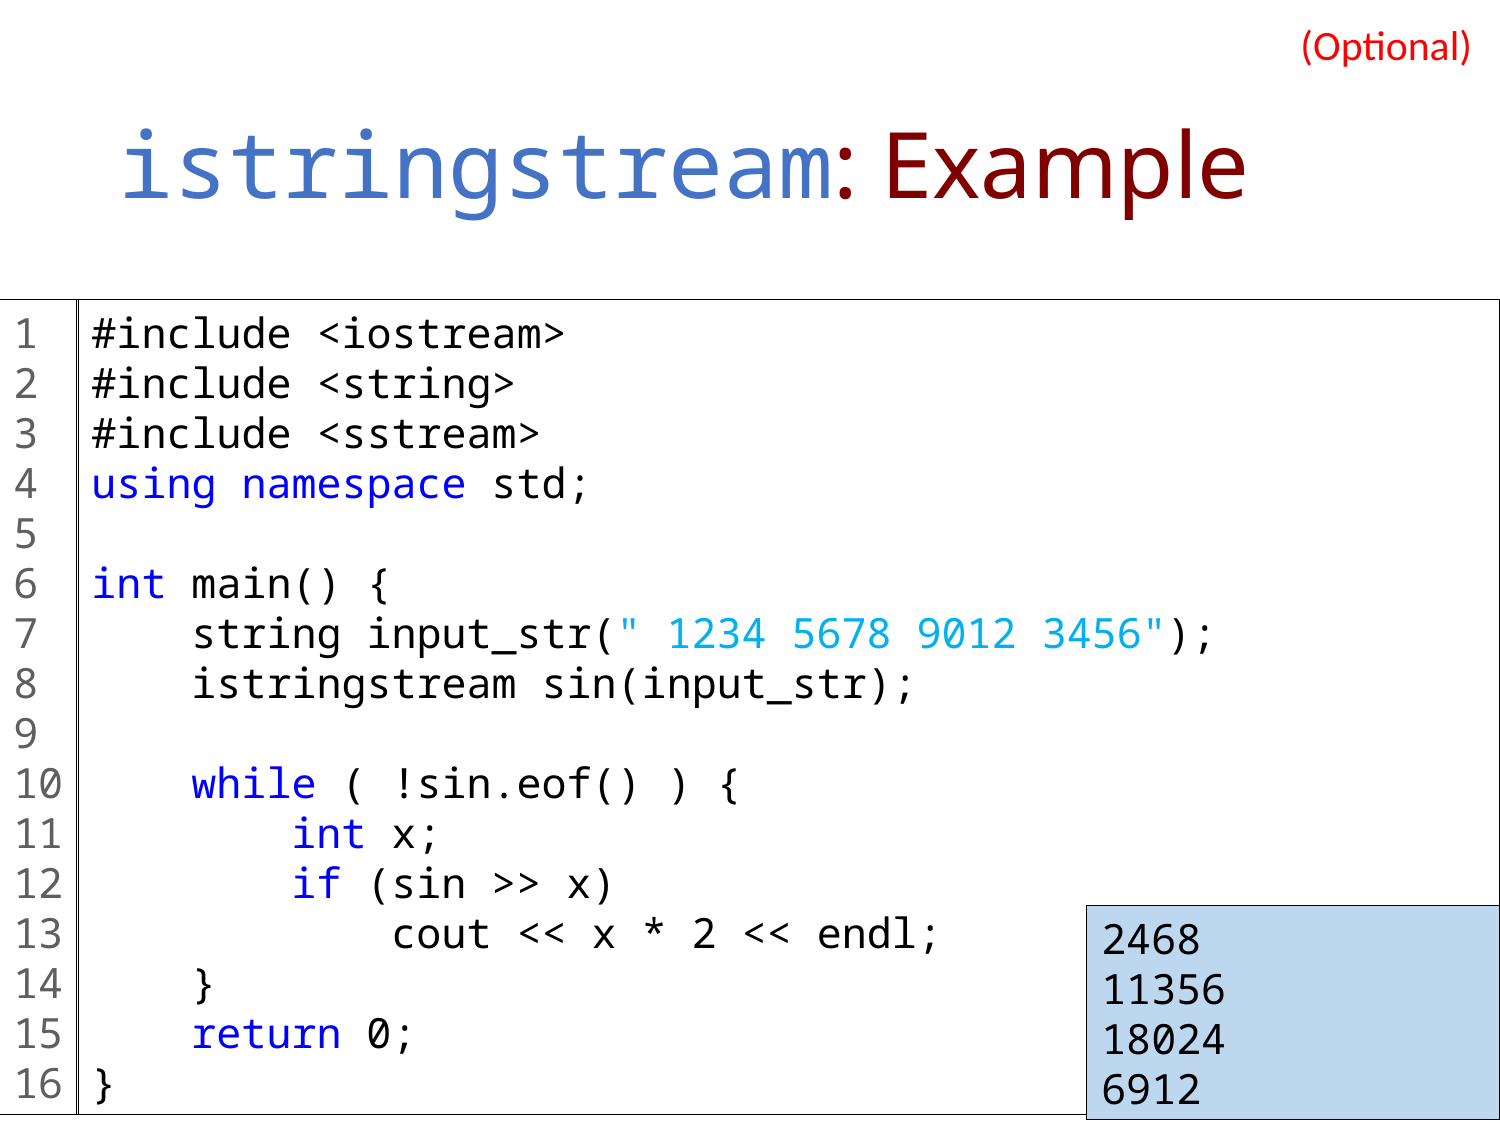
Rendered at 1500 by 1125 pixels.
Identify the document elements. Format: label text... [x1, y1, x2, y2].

title istringstream: Example [103, 59, 1397, 278]
text_box (Optional) [1285, 11, 1488, 77]
text_box #include <iostream> #include <string> #include <sstream> using namespace std; int main() { string input_str(" 1234 5678 9012 3456"); istringstream sin(input_str); while ( !sin.eof() ) { int x; if (sin >> x) cout << x * 2 << endl; } return 0; } [76, 299, 1500, 1115]
slide_number 39 [1162, 1065, 1500, 1125]
text_box 1 2 3 4 5 6 7 8 9 10 11 12 13 14 15 16 [0, 299, 76, 1115]
text_box 2468 11356 18024 6912 [1086, 905, 1500, 1120]
